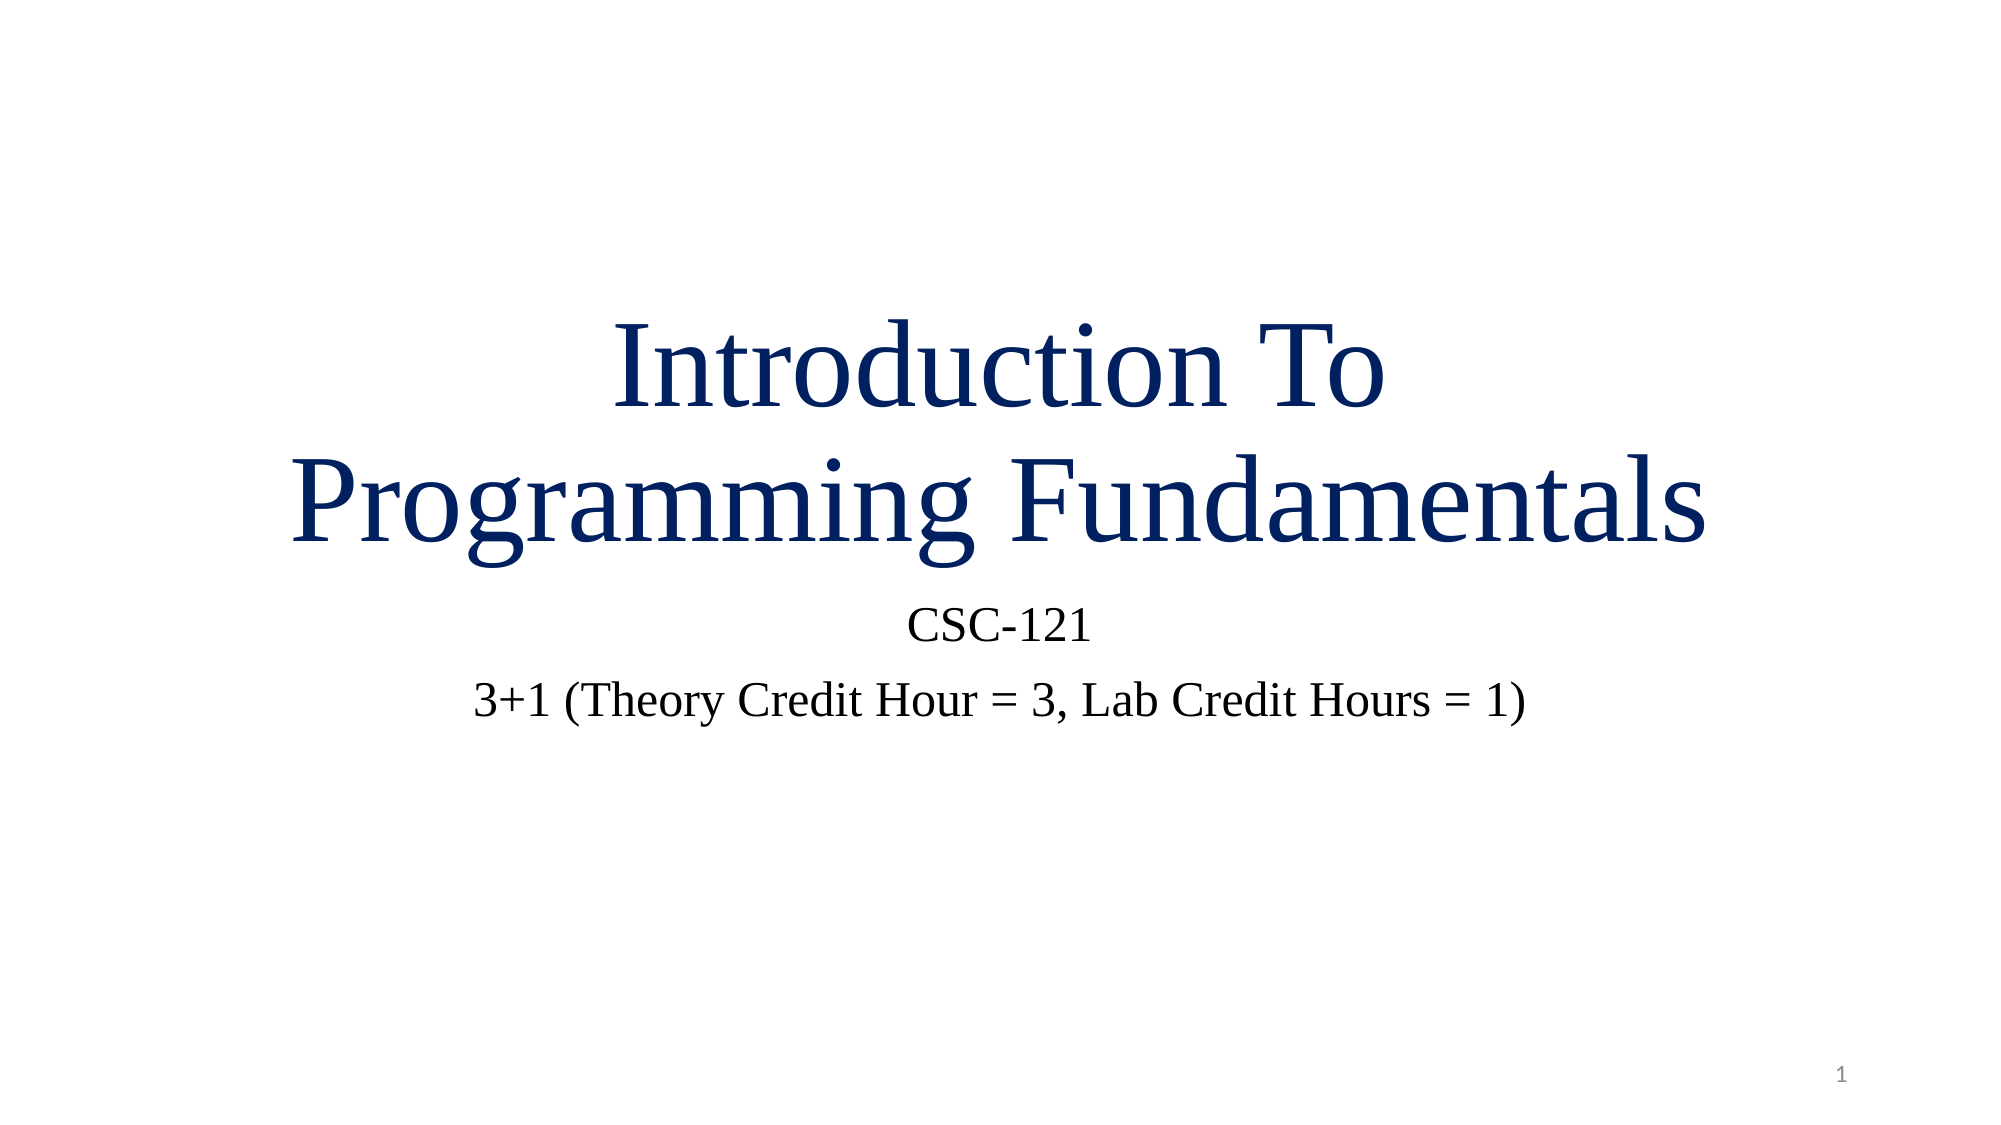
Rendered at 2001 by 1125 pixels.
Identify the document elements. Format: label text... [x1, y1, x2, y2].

title Introduction To Programming Fundamentals [249, 184, 1750, 576]
slide_number 1 [1412, 1042, 1863, 1103]
subtitle CSC-121 3+1 (Theory Credit Hour = 3, Lab Credit Hours = 1) [249, 590, 1750, 863]
